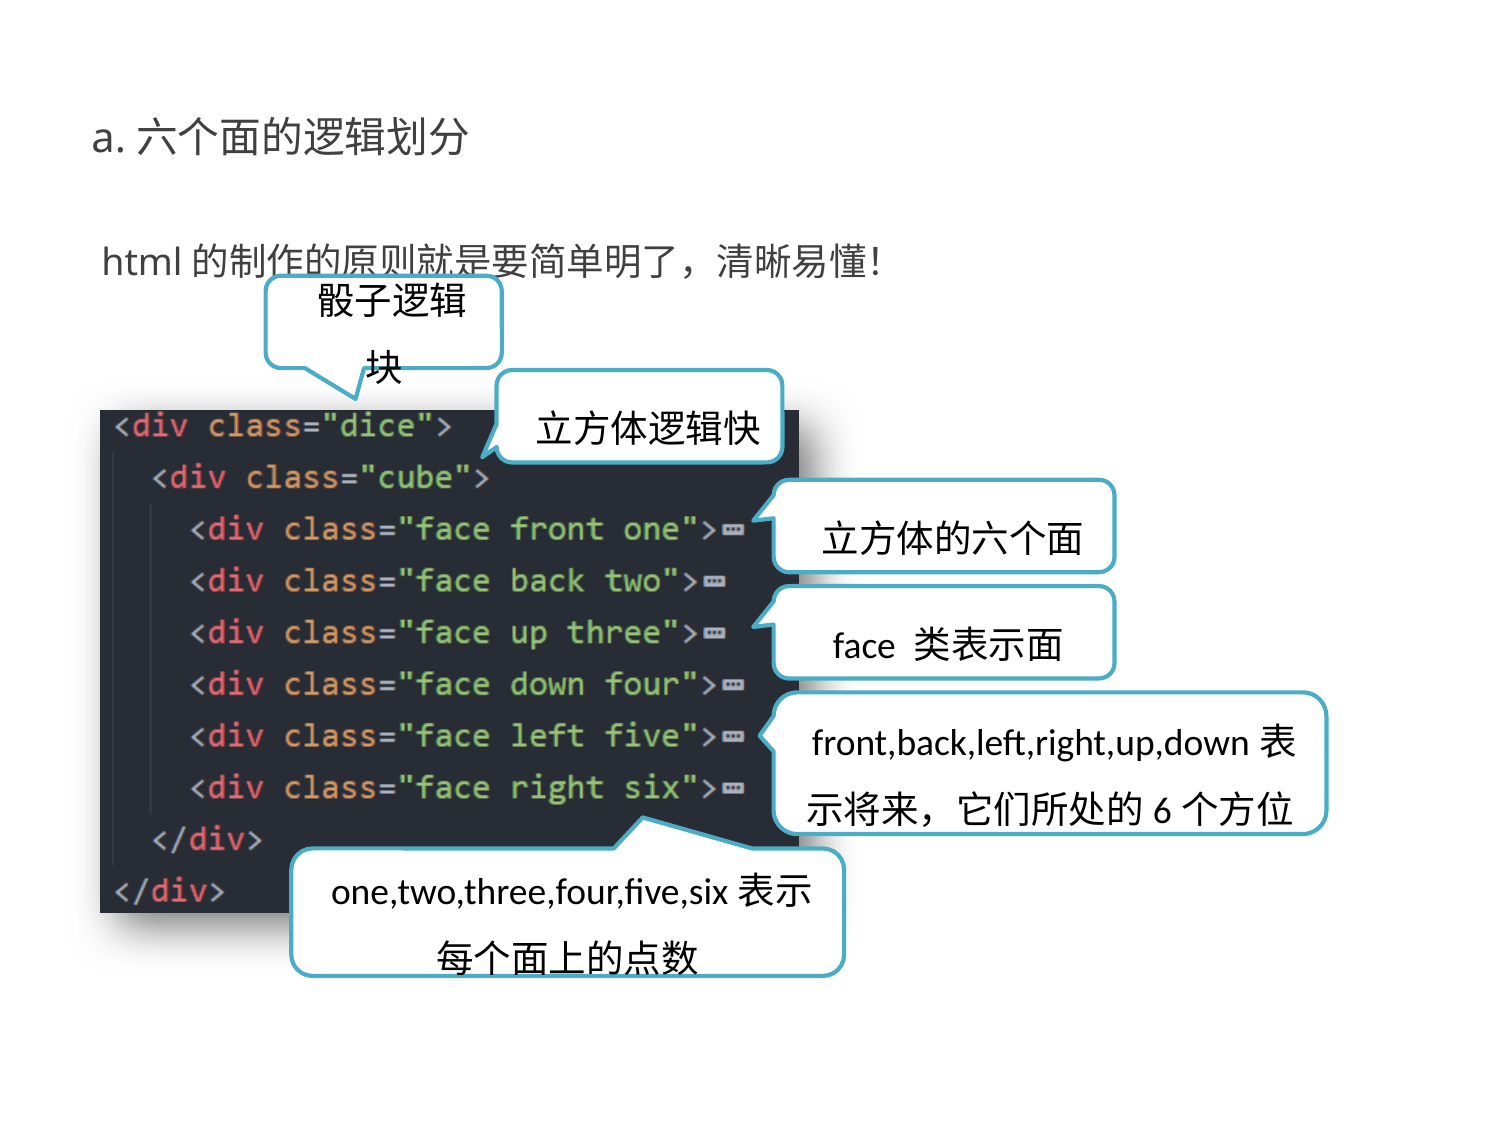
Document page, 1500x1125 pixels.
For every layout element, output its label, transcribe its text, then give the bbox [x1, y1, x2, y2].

picture [100, 410, 800, 913]
text_box one,two,three,four,five,six表示每个面上的点数 [289, 846, 847, 979]
text_box 立方体逻辑快 [494, 367, 785, 408]
text_box front,back,left,right,up,down表示将来，它们所处的6个方位 [805, 690, 1329, 837]
text_box html的制作的原则就是要简单明了，清晰易懂！ [76, 207, 1388, 290]
text_box 骰子逻辑块 [263, 273, 504, 401]
text_box face 类表示面 [805, 583, 1117, 681]
text_box 立方体的六个面 [805, 477, 1117, 575]
text_box a.六个面的逻辑划分 [76, 78, 1258, 168]
